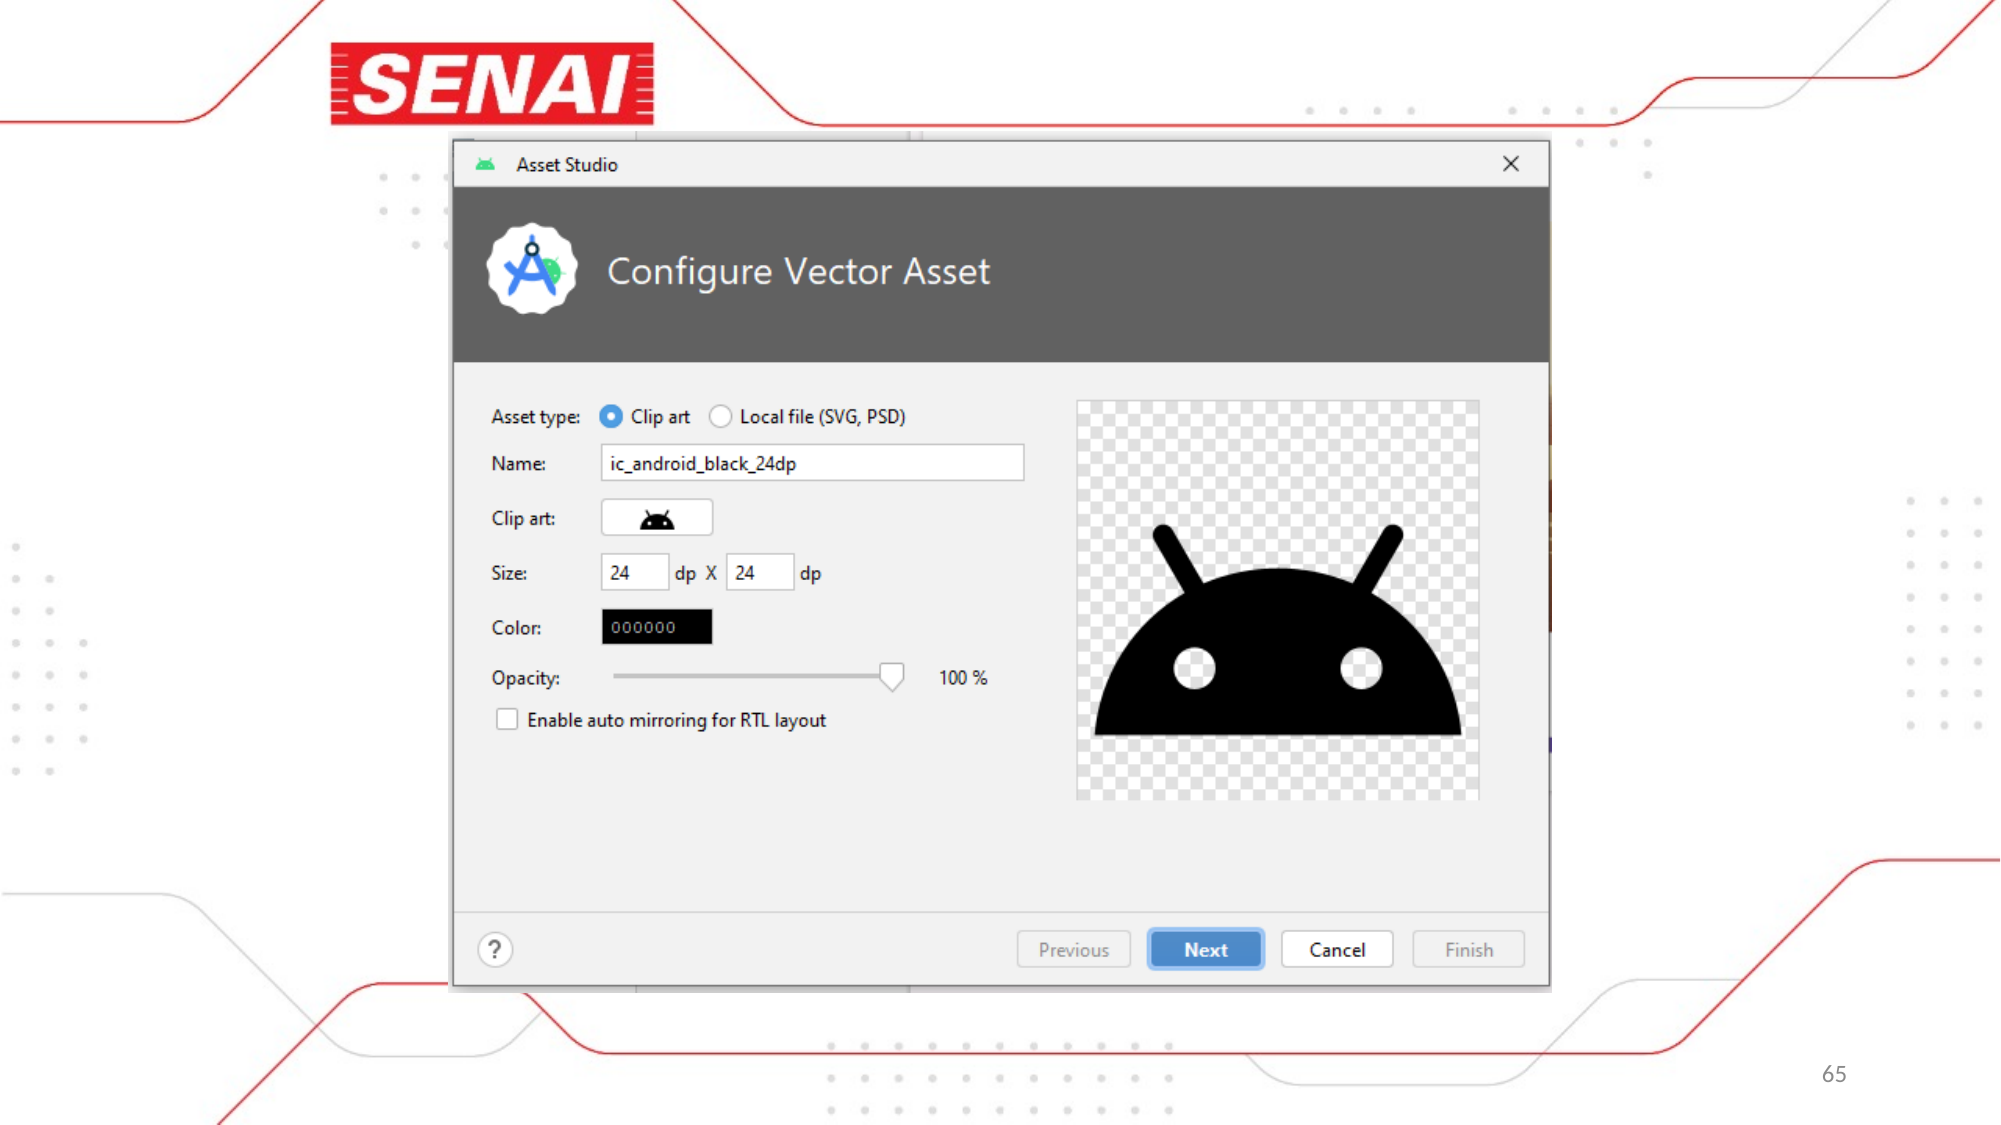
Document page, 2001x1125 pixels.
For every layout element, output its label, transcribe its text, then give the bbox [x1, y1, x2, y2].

slide_number 65 [1412, 1042, 1863, 1103]
picture [0, 0, 2001, 1125]
